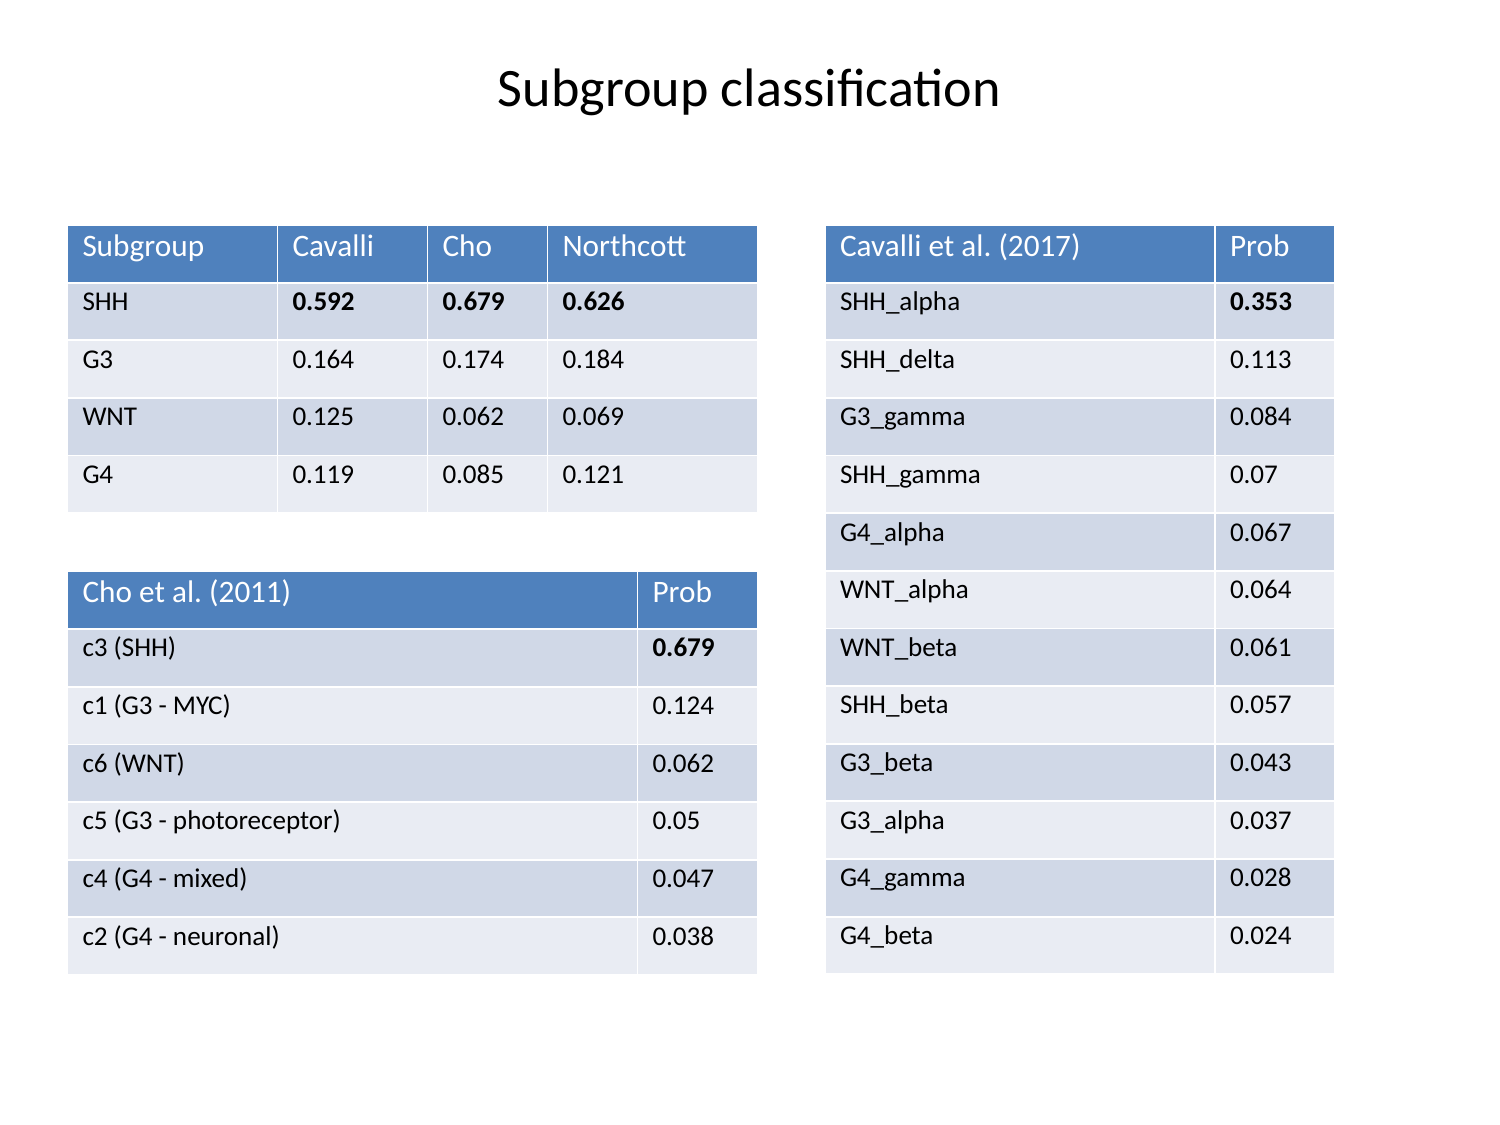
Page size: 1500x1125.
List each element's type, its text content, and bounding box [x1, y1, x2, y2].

table_header Northcott [548, 226, 757, 282]
table_cell G3_gamma [826, 399, 1214, 455]
table_cell c3 (SHH) [68, 630, 637, 686]
table_header Prob [1216, 226, 1334, 282]
table_cell G4_beta [826, 918, 1214, 973]
table_cell 0.119 [278, 456, 427, 512]
table_cell SHH [68, 284, 277, 339]
table_cell G3_alpha [826, 802, 1214, 858]
table_cell G3 [68, 341, 277, 397]
table_cell 0.679 [638, 630, 757, 686]
table_cell 0.125 [278, 399, 427, 455]
table_cell 0.037 [1216, 802, 1334, 858]
table_cell 0.069 [548, 399, 757, 455]
table_cell 0.024 [1216, 918, 1334, 973]
table_cell SHH_gamma [826, 456, 1214, 512]
table_cell c4 (G4 - mixed) [68, 861, 637, 916]
table_cell 0.084 [1216, 399, 1334, 455]
table_cell 0.085 [428, 456, 547, 512]
table_header Cho et al. (2011) [68, 572, 637, 628]
table_cell 0.067 [1216, 514, 1334, 570]
table_cell 0.592 [278, 284, 427, 339]
table_cell 0.05 [638, 803, 757, 859]
table_cell WNT_beta [826, 629, 1214, 685]
table_cell 0.164 [278, 341, 427, 397]
table_cell G4_gamma [826, 860, 1214, 916]
table_cell G4 [68, 456, 277, 512]
table_cell 0.061 [1216, 629, 1334, 685]
table_cell c5 (G3 - photoreceptor) [68, 803, 637, 859]
table_cell 0.062 [638, 745, 757, 801]
text_box Subgroup classification [483, 0, 1017, 125]
table_cell WNT [68, 399, 277, 455]
table_cell 0.028 [1216, 860, 1334, 916]
table_cell c2 (G4 - neuronal) [68, 918, 637, 974]
table_cell G3_beta [826, 745, 1214, 800]
table_cell 0.113 [1216, 341, 1334, 397]
table_cell 0.353 [1216, 284, 1334, 339]
table_header Cavalli et al. (2017) [826, 226, 1214, 282]
table_cell c6 (WNT) [68, 745, 637, 801]
table_header Prob [638, 572, 757, 628]
table_header Subgroup [68, 226, 277, 282]
table_cell SHH_beta [826, 687, 1214, 743]
table_cell 0.047 [638, 861, 757, 916]
table_cell 0.184 [548, 341, 757, 397]
table_cell 0.07 [1216, 456, 1334, 512]
table_cell 0.124 [638, 688, 757, 744]
table_cell 0.679 [428, 284, 547, 339]
table_header Cavalli [278, 226, 427, 282]
table_cell 0.062 [428, 399, 547, 455]
table_cell 0.626 [548, 284, 757, 339]
table_cell 0.174 [428, 341, 547, 397]
table_cell G4_alpha [826, 514, 1214, 570]
table_cell SHH_delta [826, 341, 1214, 397]
table_cell 0.043 [1216, 745, 1334, 800]
table_cell 0.064 [1216, 572, 1334, 628]
table_header Cho [428, 226, 547, 282]
table_cell 0.038 [638, 918, 757, 974]
table_cell 0.121 [548, 456, 757, 512]
table_cell 0.057 [1216, 687, 1334, 743]
table_cell c1 (G3 - MYC) [68, 688, 637, 744]
table_cell WNT_alpha [826, 572, 1214, 628]
table_cell SHH_alpha [826, 284, 1214, 339]
